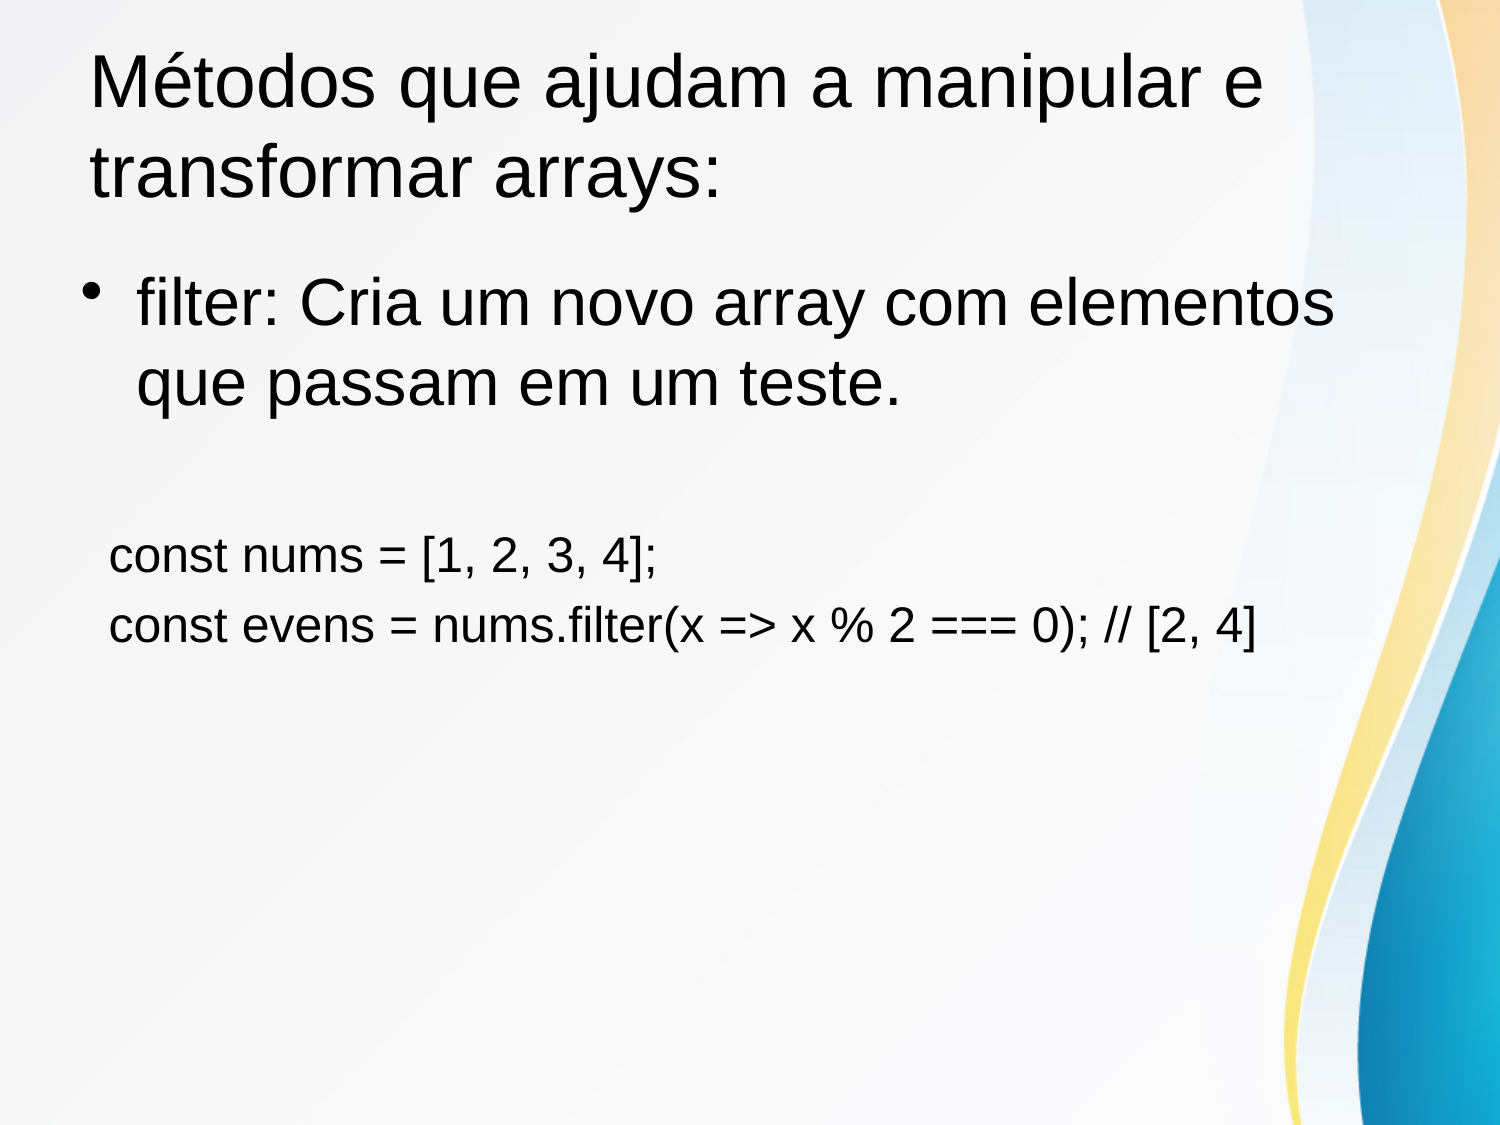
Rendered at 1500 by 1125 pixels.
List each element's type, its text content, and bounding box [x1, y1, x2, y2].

title Métodos que ajudam a manipular e transformar arrays: [74, 74, 1426, 171]
picture [0, 0, 1500, 1125]
list filter: Cria um novo array com elementos que passam em um teste. const nums = [1, 2, 3, 4]; const evens = nums.filter(x => x % 2 === 0); // [2, 4] [65, 251, 1416, 1065]
